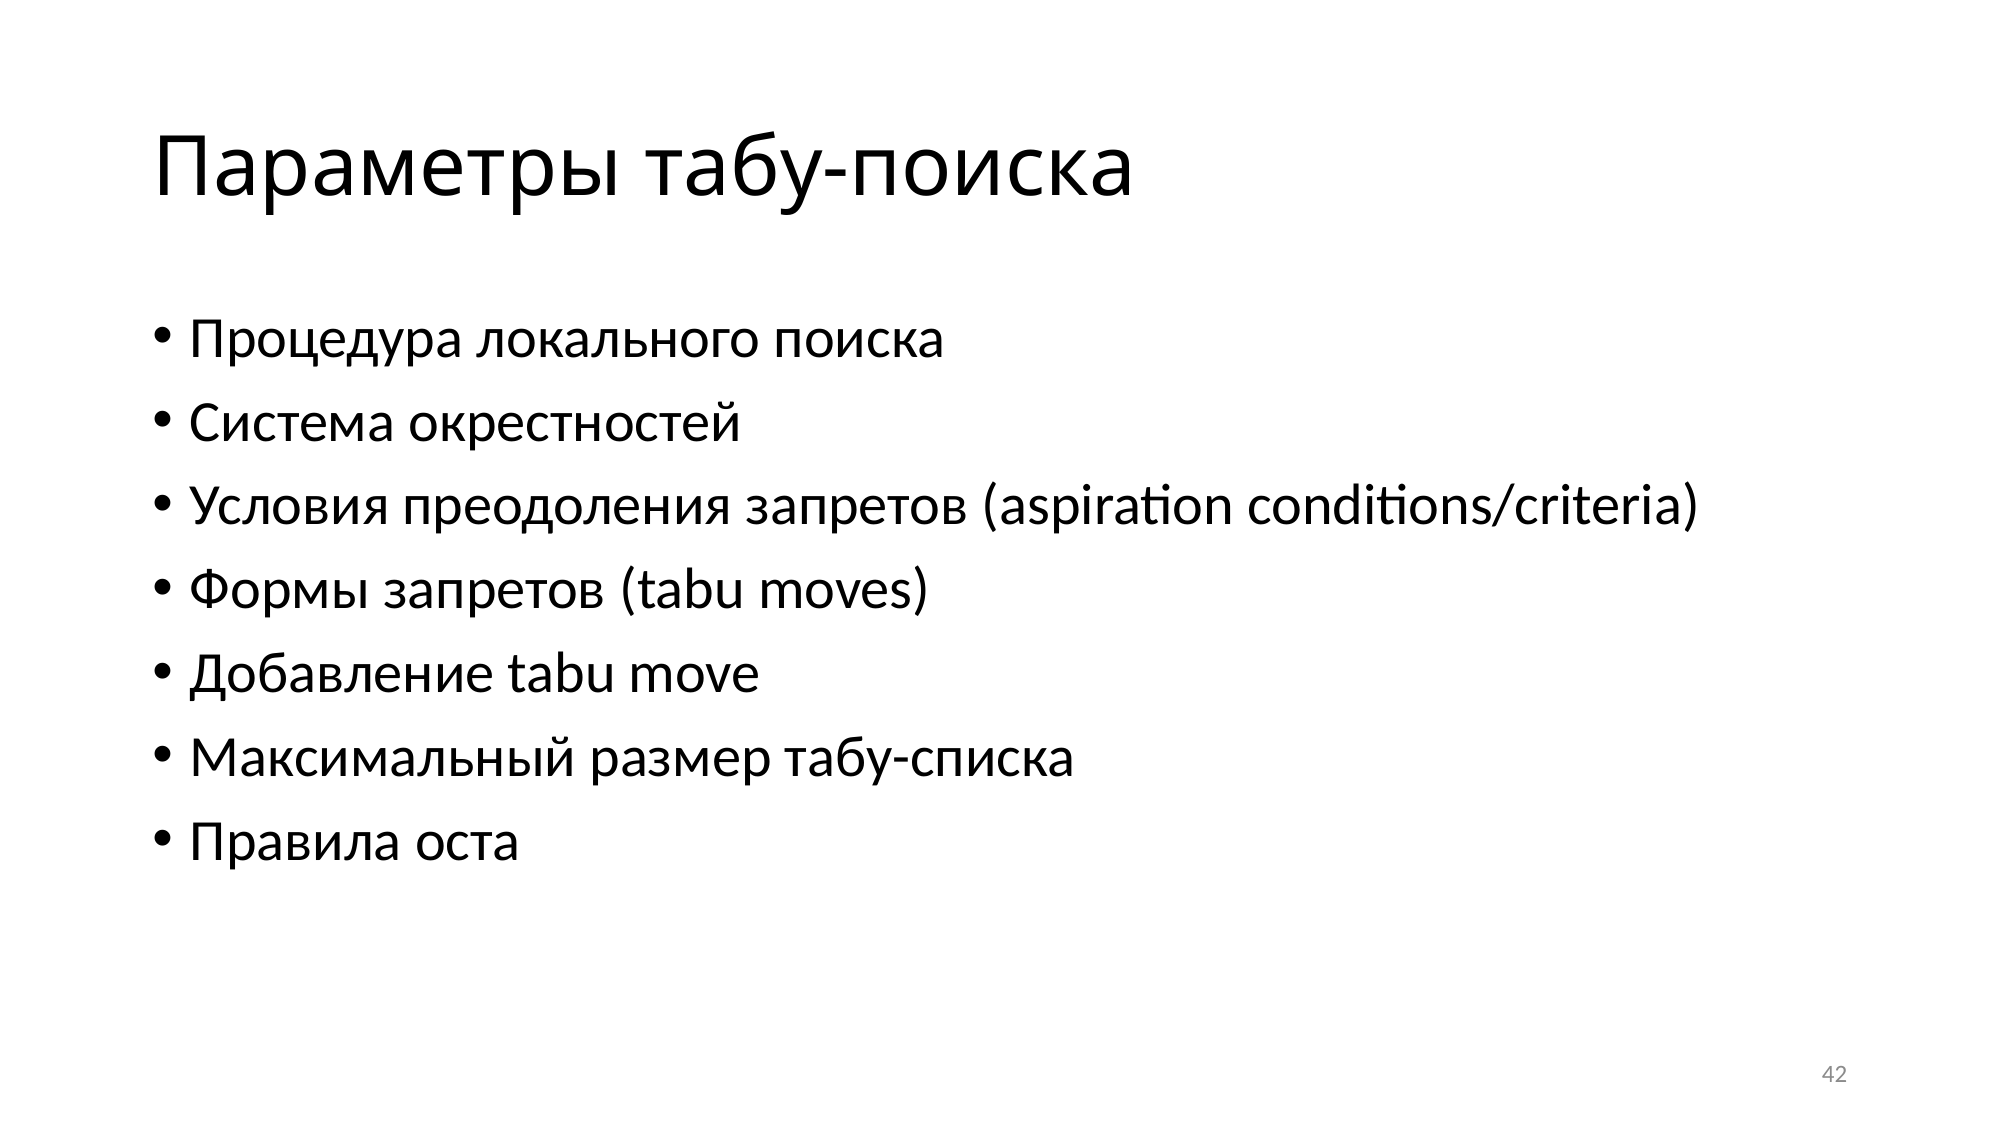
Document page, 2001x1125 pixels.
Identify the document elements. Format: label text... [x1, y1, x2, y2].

slide_number 42 [1412, 1042, 1863, 1103]
list Процедура локального поиска Система окрестностей Условия преодоления запретов (aspiration conditions/criteria) Формы запретов (tabu moves) Добавление tabu move Максимальный размер табу-списка Правила оста [137, 299, 1863, 1014]
title Параметры табу-поиска [137, 59, 1863, 278]
